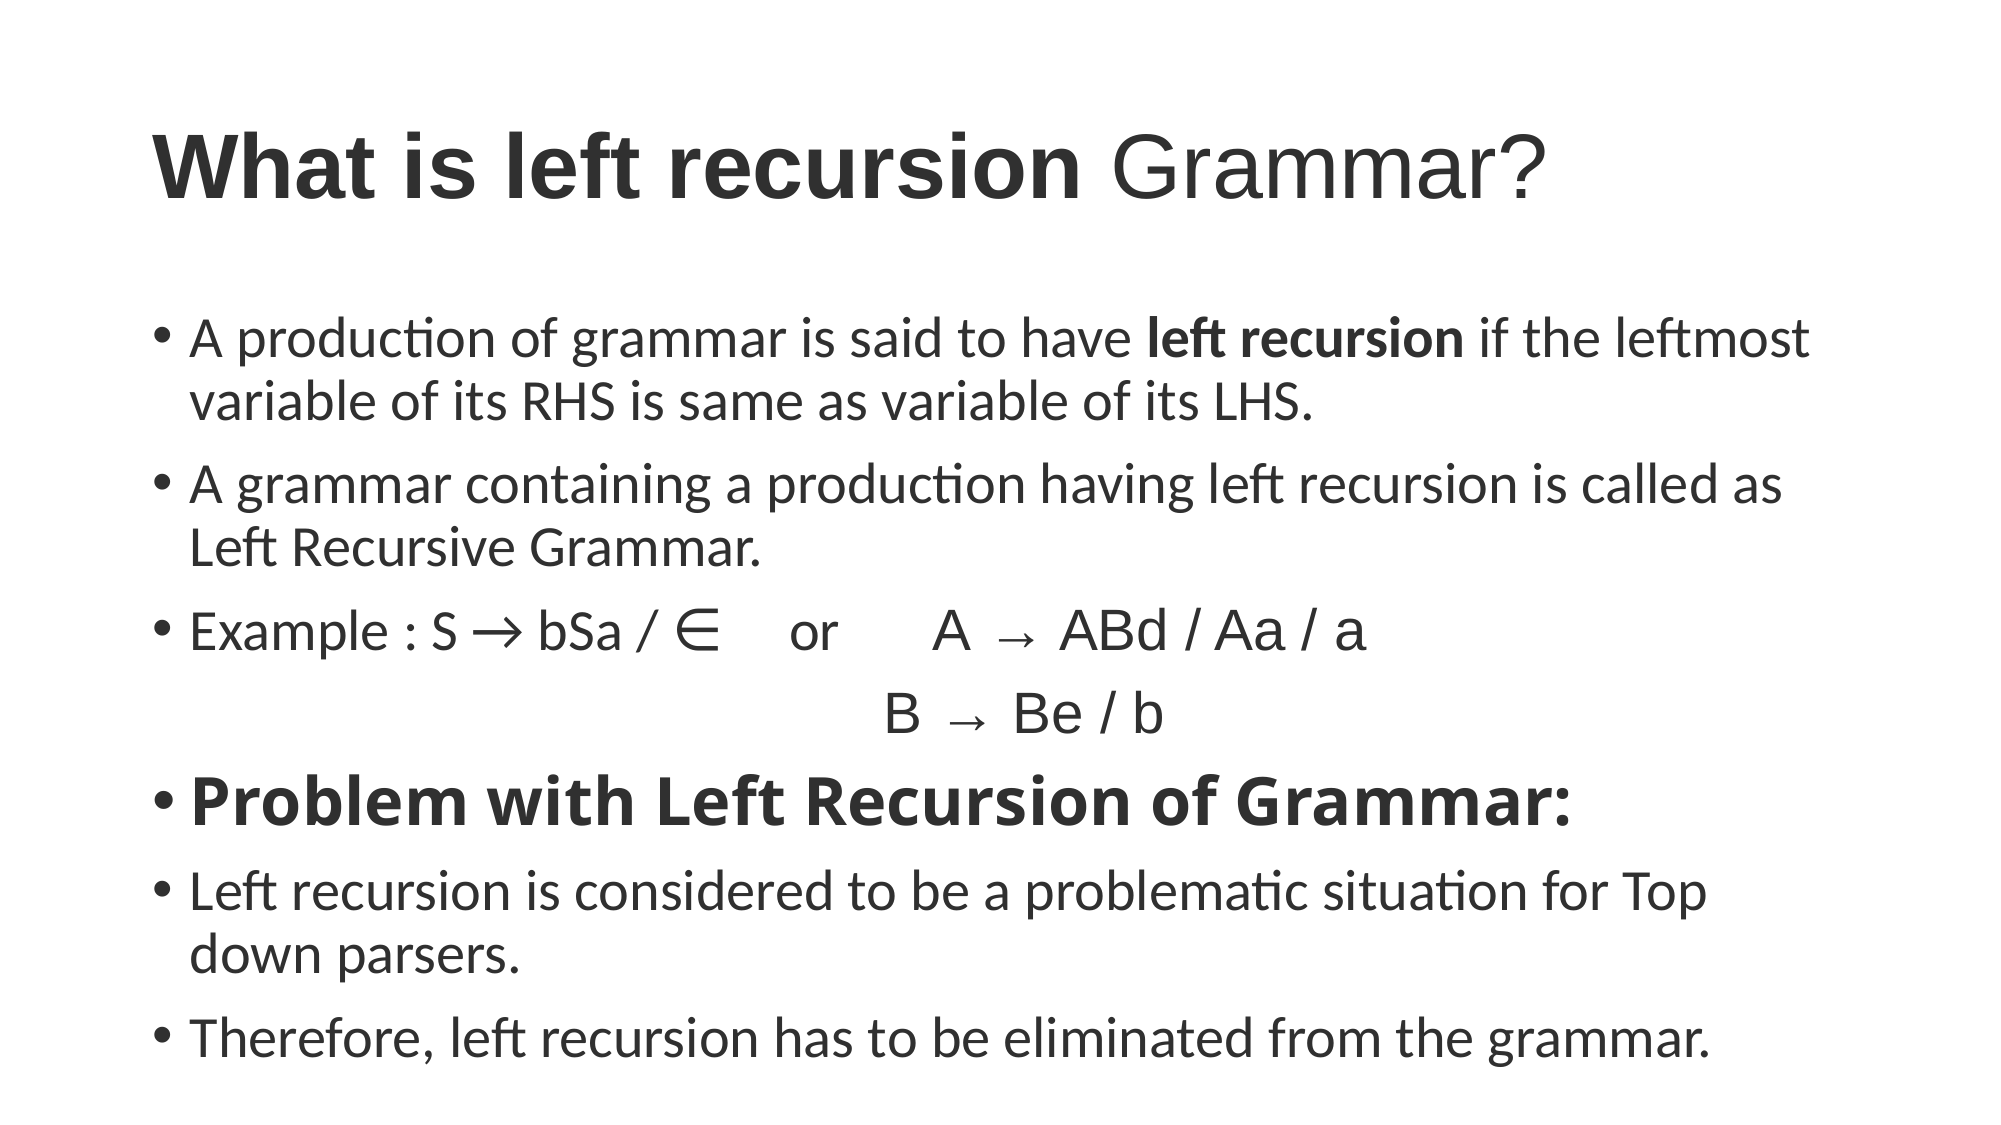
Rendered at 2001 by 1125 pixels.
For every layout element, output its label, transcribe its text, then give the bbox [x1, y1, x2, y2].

title What is left recursion Grammar? [137, 59, 1863, 278]
list A production of grammar is said to have left recursion if the leftmost variable of its RHS is same as variable of its LHS. A grammar containing a production having left recursion is called as Left Recursive Grammar. Example : S → bSa / ∈ or A → ABd / Aa / a B → Be / b Problem with Left Recursion of Grammar: Left recursion is considered to be a problematic situation for Top down parsers. Therefore, left recursion has to be eliminated from the grammar. [137, 299, 1863, 1125]
